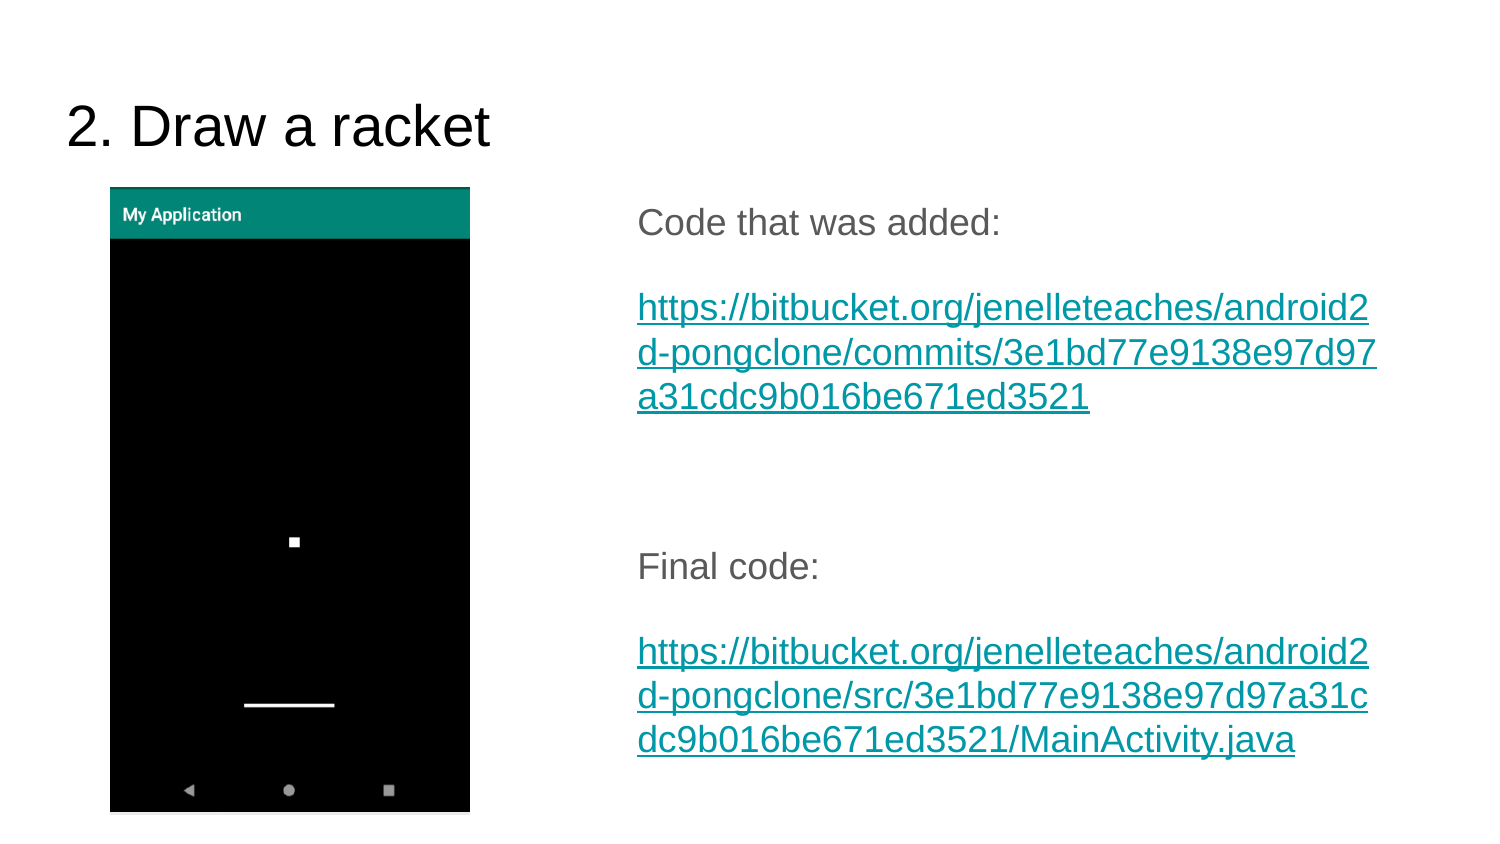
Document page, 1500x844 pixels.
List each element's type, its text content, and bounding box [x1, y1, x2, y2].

title 2. Draw a racket [51, 72, 1449, 167]
picture [109, 187, 471, 815]
list Code that was added: https://bitbucket.org/jenelleteaches/android2d-pongclone/commits/3e1bd77e9138e97d97a31cdc9b016be671ed3521 Final code: https://bitbucket.org/jenelleteaches/android2d-pongclone/src/3e1bd77e9138e97d97a31cdc9b016be671ed3521/MainActivity.java [622, 176, 1397, 829]
